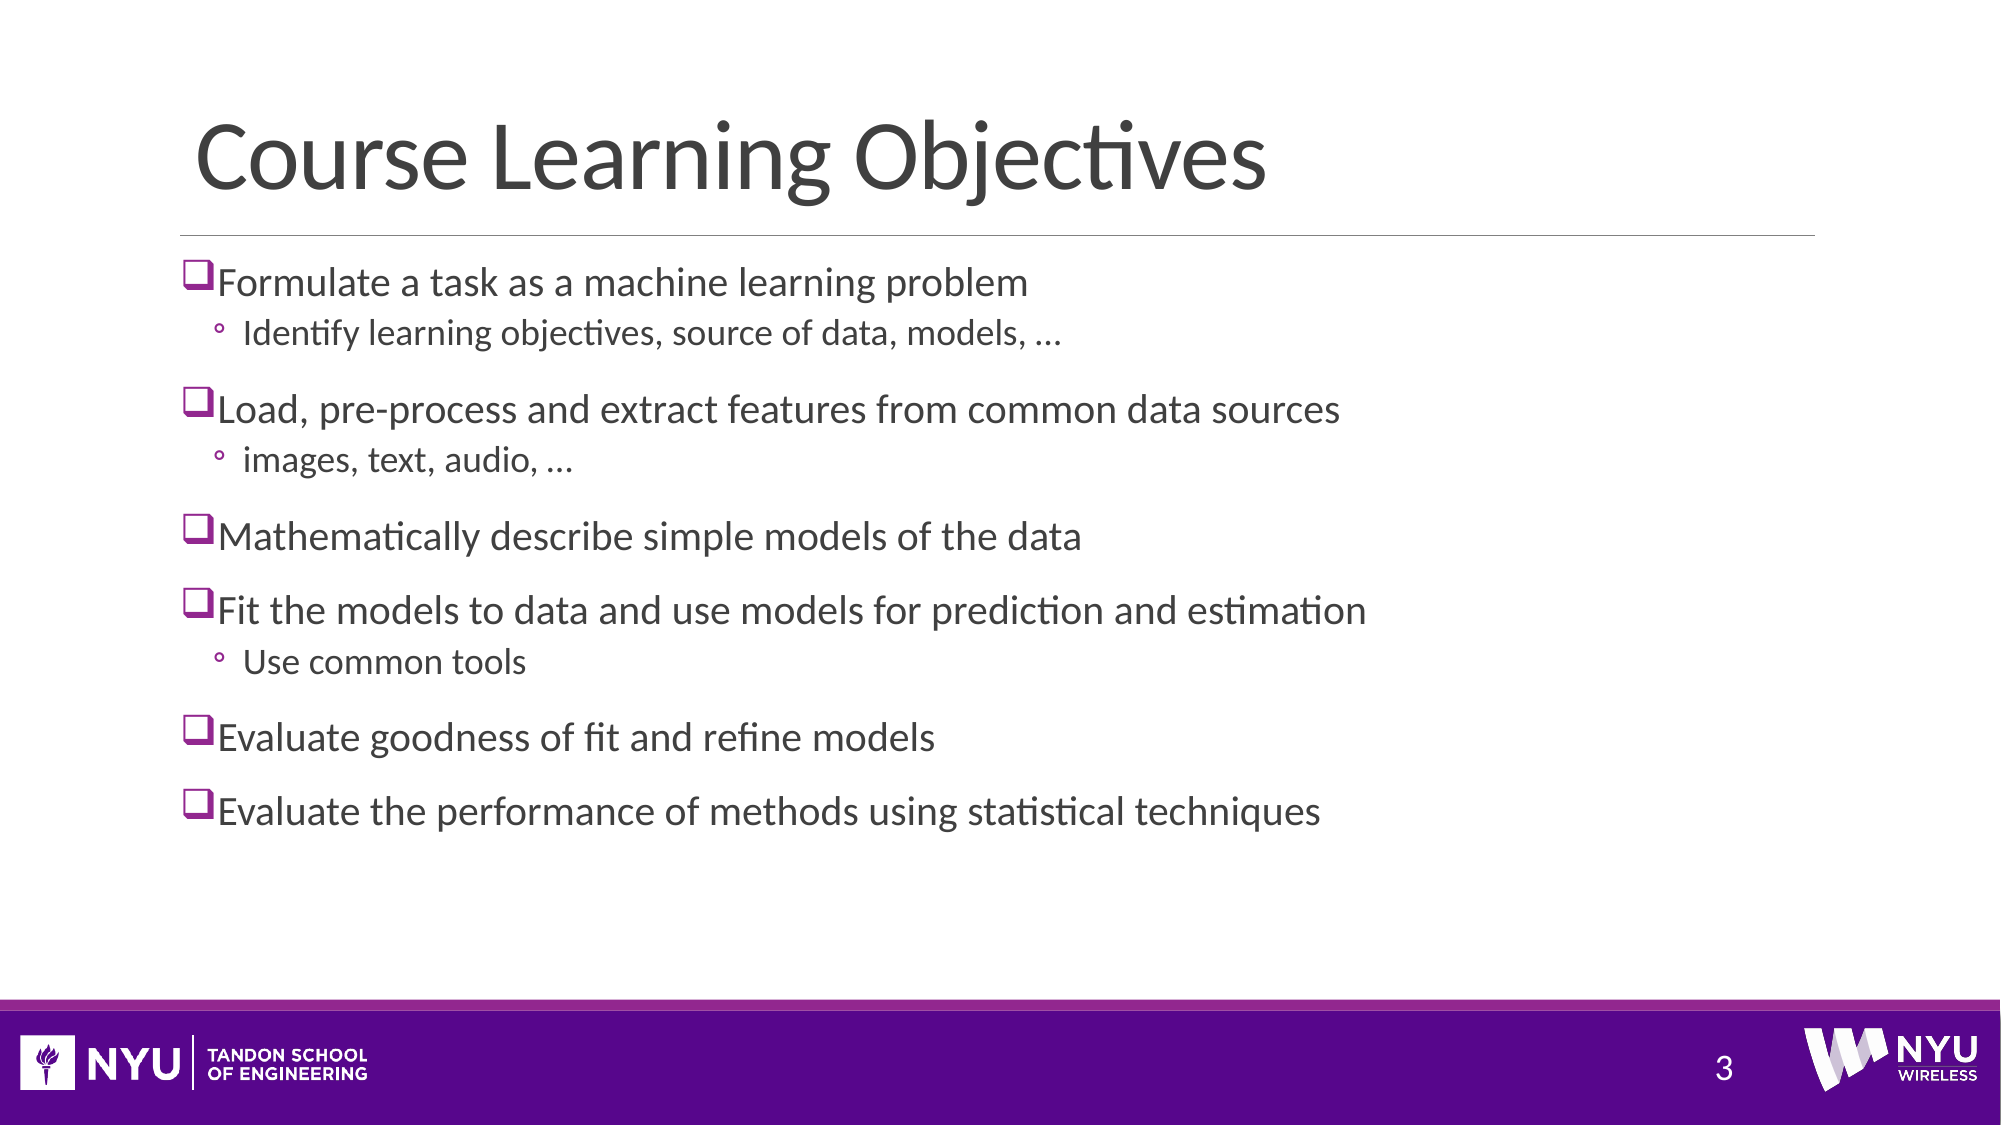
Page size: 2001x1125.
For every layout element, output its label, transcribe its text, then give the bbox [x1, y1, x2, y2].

title Course Learning Objectives [180, 47, 1830, 218]
list Formulate a task as a machine learning problem Identify learning objectives, source of data, models, … Load, pre-process and extract features from common data sources images, text, audio, … Mathematically describe simple models of the data Fit the models to data and use models for prediction and estimation Use common tools Evaluate goodness of fit and refine models Evaluate the performance of methods using statistical techniques [180, 252, 1830, 963]
slide_number 3 [1533, 1035, 1749, 1096]
